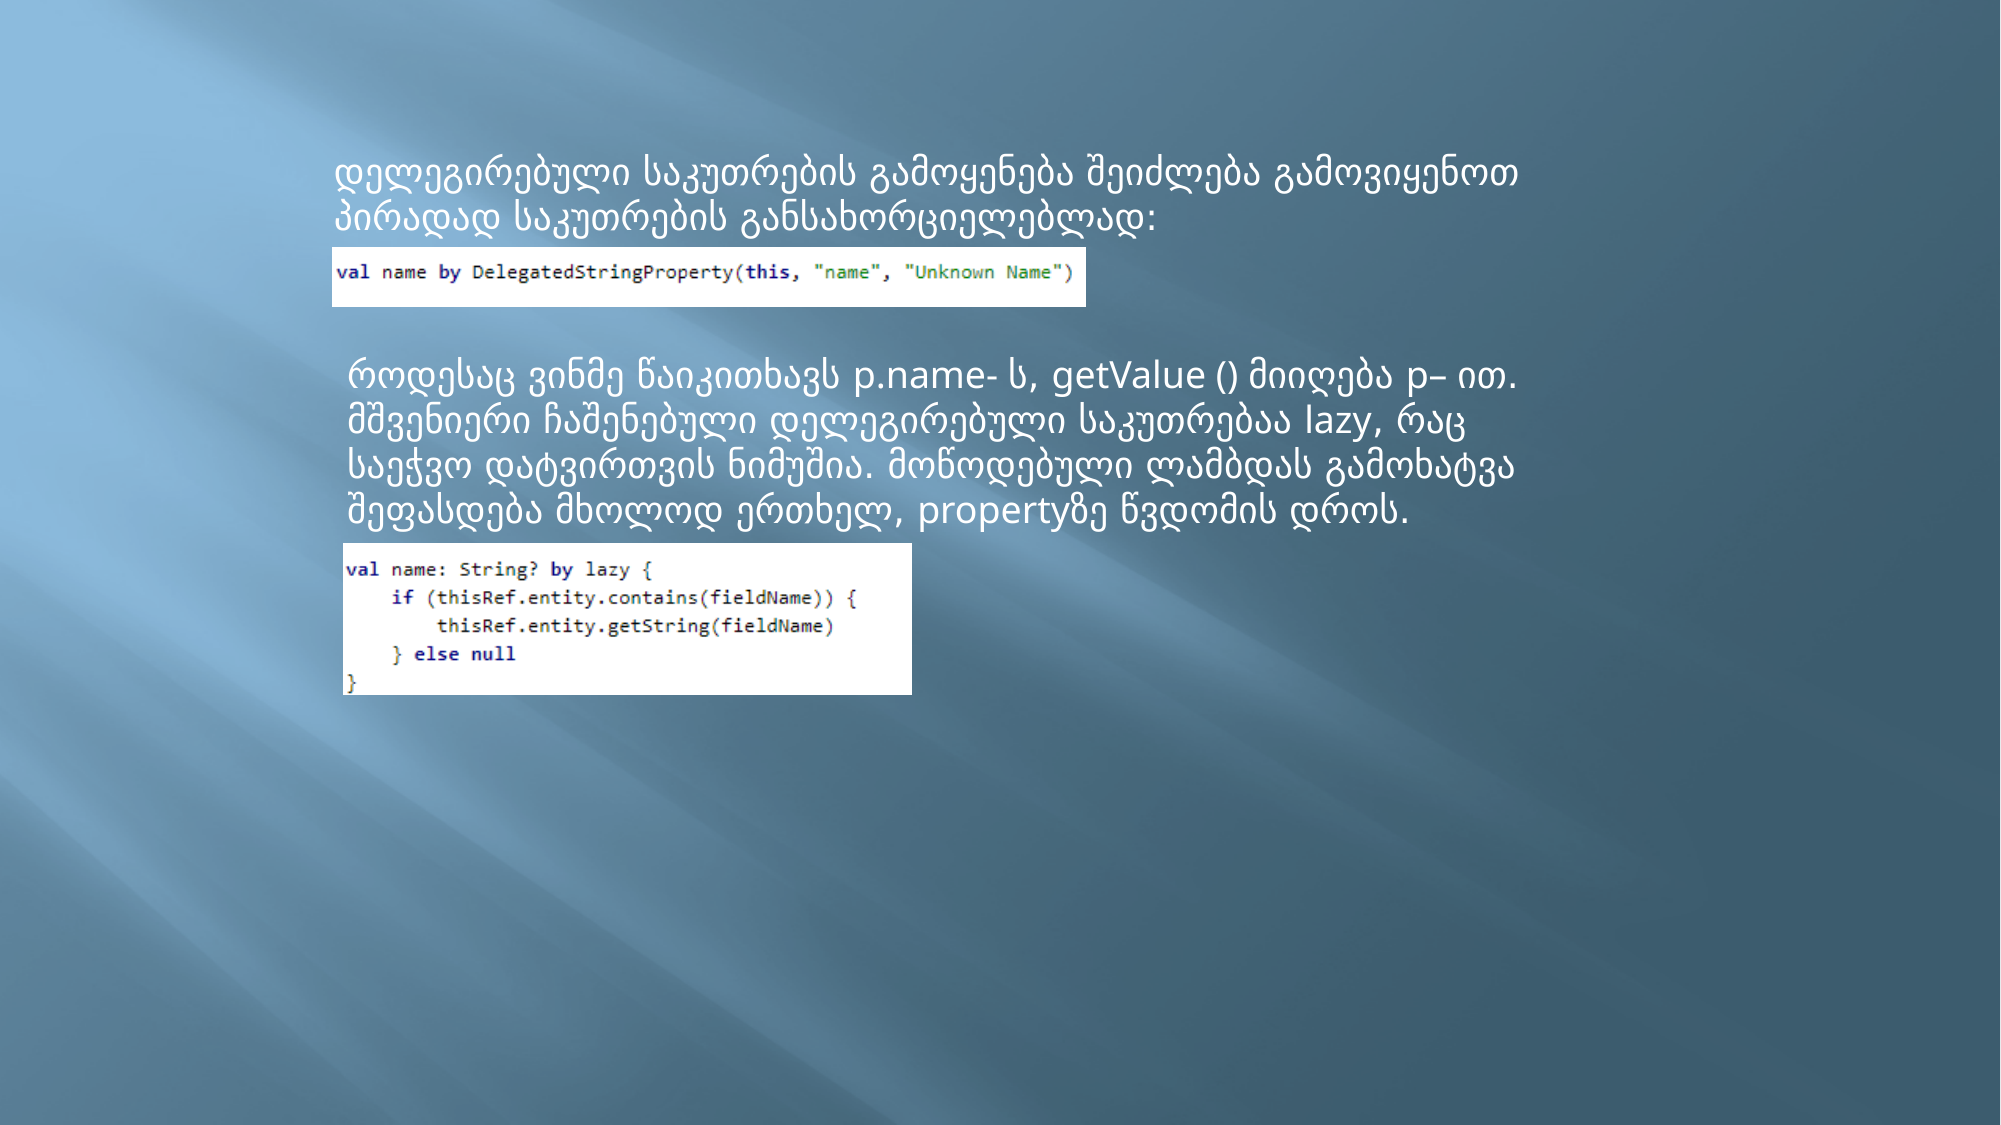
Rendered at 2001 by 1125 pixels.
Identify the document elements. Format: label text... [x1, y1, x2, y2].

picture [343, 542, 912, 695]
picture [332, 246, 1086, 307]
text_box როდესაც ვინმე წაიკითხავს p.name- ს, getValue () მიიღება p– ით. მშვენიერი ჩაშენებული დელეგირებული საკუთრებაა lazy, რაც საეჭვო დატვირთვის ნიმუშია. მოწოდებული ლამბდას გამოხატვა შეფასდება მხოლოდ ერთხელ, propertyზე წვდომის დროს. [332, 343, 1559, 538]
text_box დელეგირებული საკუთრების გამოყენება შეიძლება გამოვიყენოთ პირადად საკუთრების განსახორციელებლად: [319, 141, 1600, 246]
